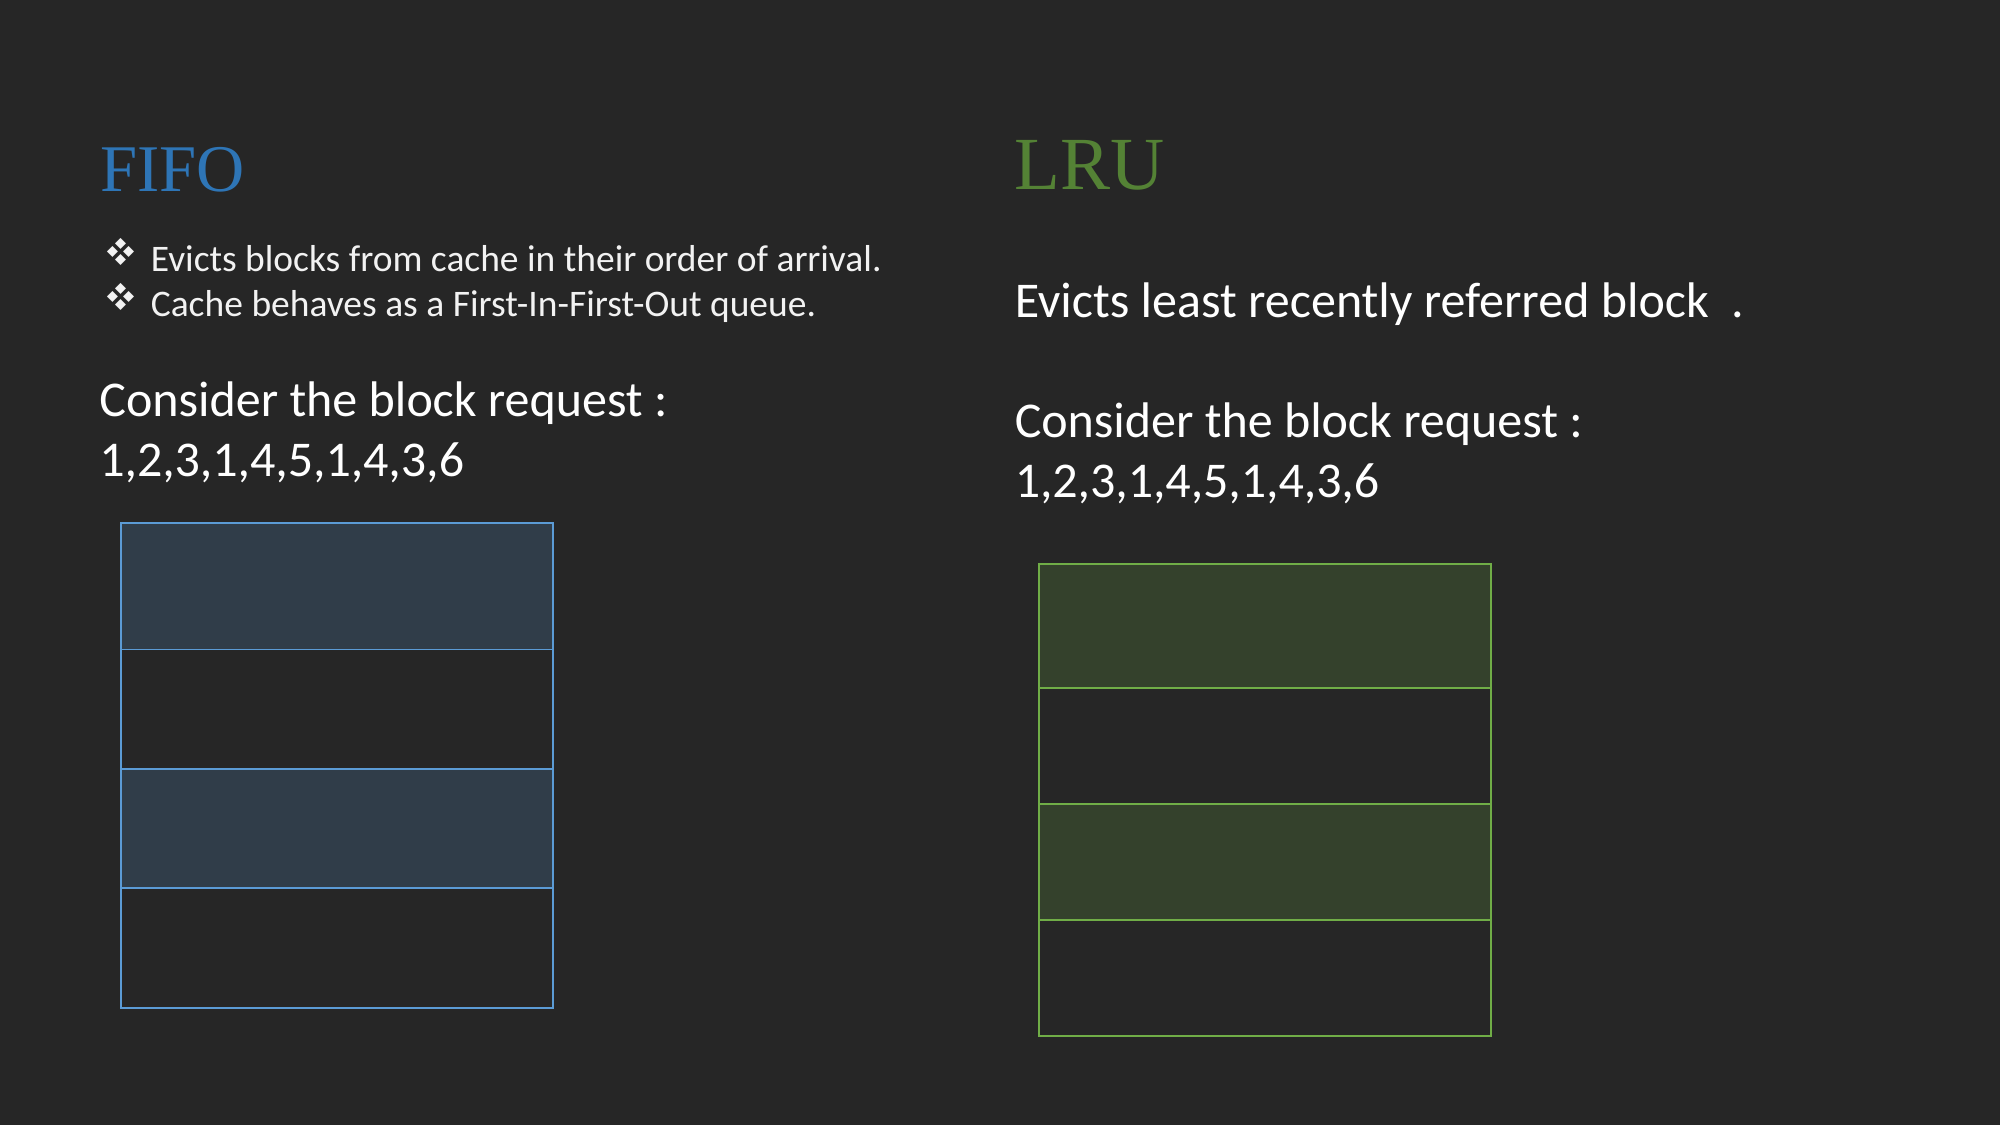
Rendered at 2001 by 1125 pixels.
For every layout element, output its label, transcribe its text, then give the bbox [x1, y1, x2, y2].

table_cell [1040, 805, 1490, 919]
text_box Evicts least recently referred block . Consider the block request : 1,2,3,1,4,5,1,4,3,6 [999, 259, 1762, 515]
table_header [1040, 565, 1490, 687]
text_box FIFO [85, 117, 260, 212]
text_box Evicts blocks from cache in their order of arrival. Cache behaves as a First-In-First-Out queue. [89, 226, 898, 332]
table_cell [1040, 689, 1490, 803]
table_header [122, 539, 552, 649]
table_cell [1040, 921, 1490, 1035]
table_cell [122, 770, 552, 887]
table_cell [122, 650, 552, 768]
text_box Consider the block request : 1,2,3,1,4,5,1,4,3,6 [84, 359, 750, 539]
text_box LRU [999, 106, 1234, 212]
table_cell [122, 889, 552, 1007]
